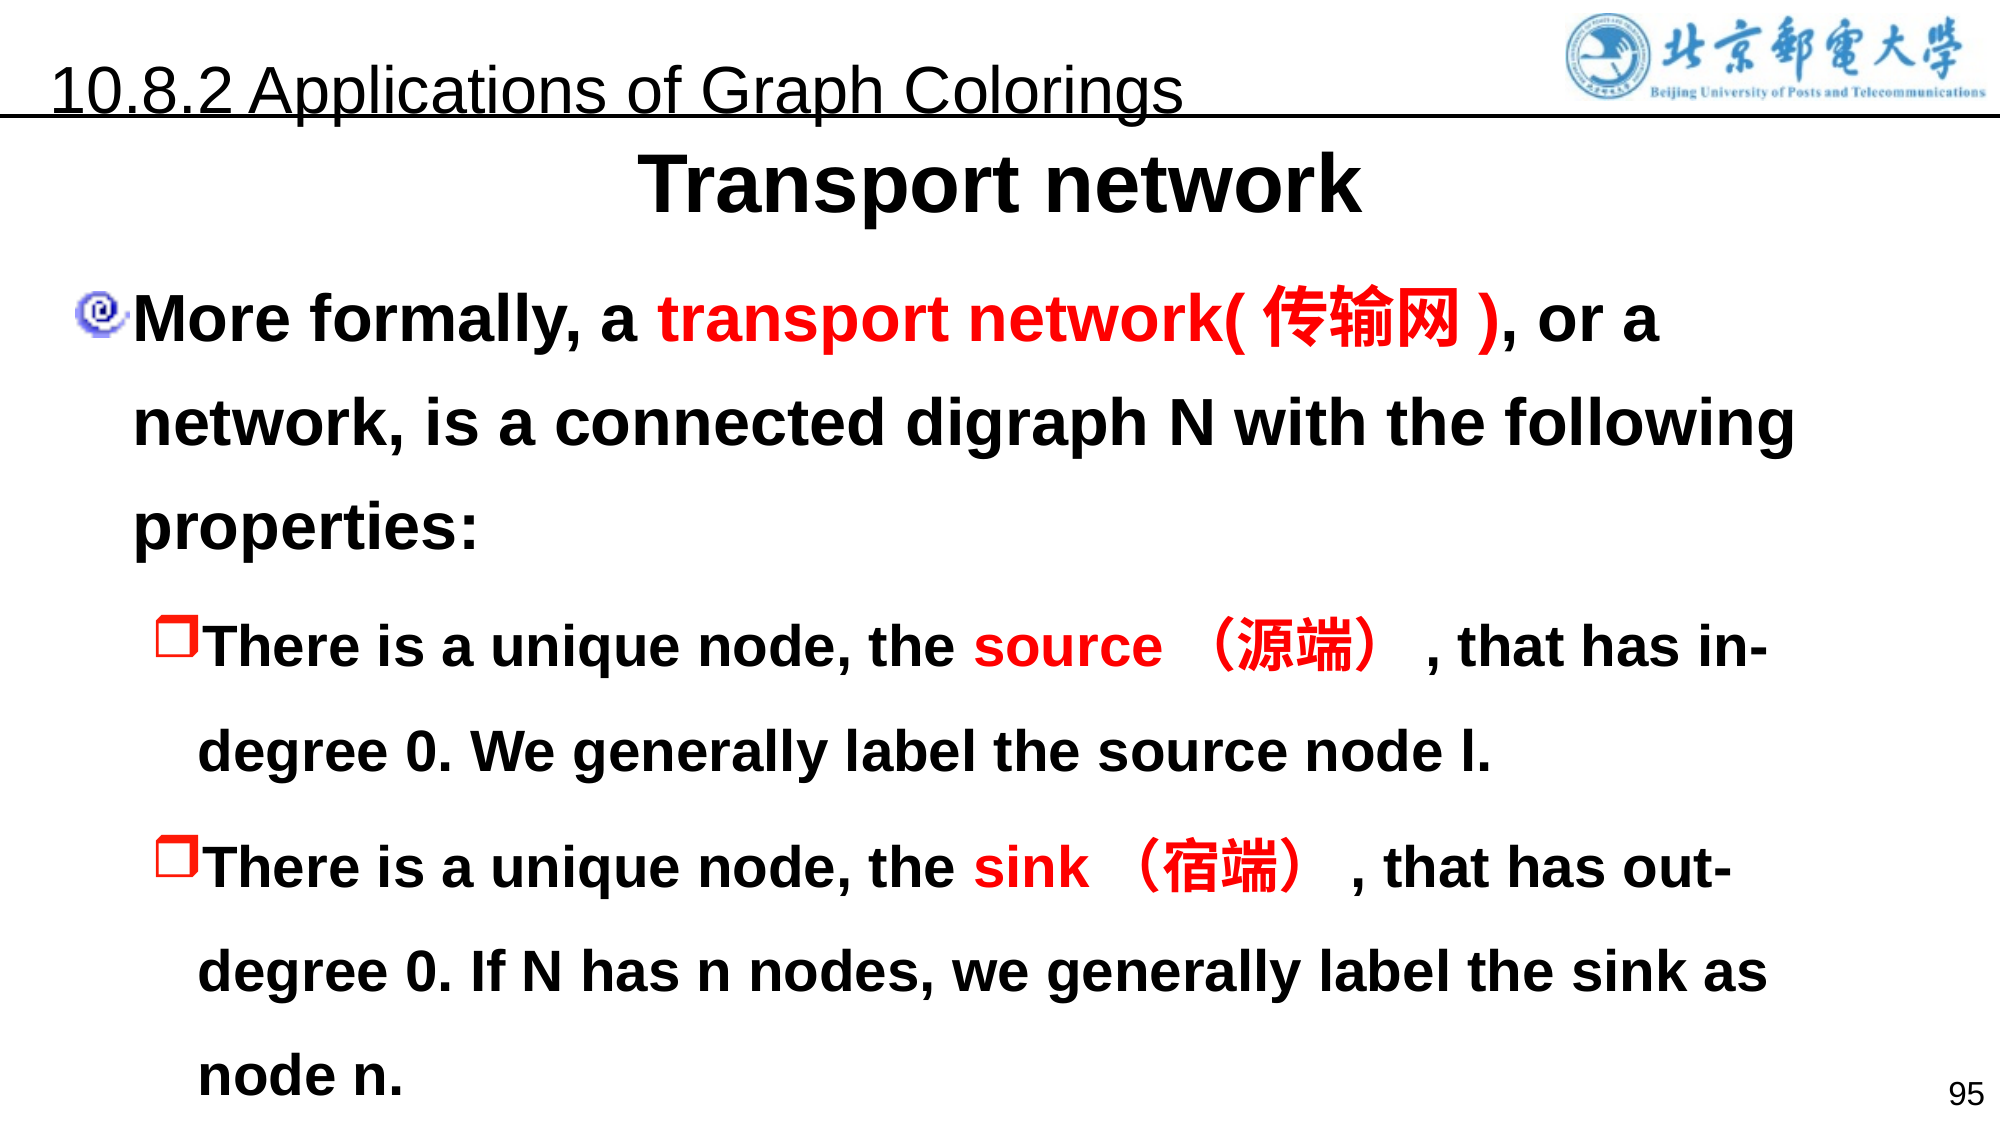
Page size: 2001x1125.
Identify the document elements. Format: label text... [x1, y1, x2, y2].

text_box More formally, a transport network(传输网), or a network, is a connected digraph N with the following properties: There is a unique node, the source（源端）, that has in-degree 0. We generally label the source node l. There is a unique node, the sink（宿端）, that has out-degree 0. If N has n nodes, we generally label the sink as node n. The graph N is labeled. The label, Cij, on edge (i, j) is a nonnegative number called the capacity(容量) of the edge. [60, 242, 1939, 1059]
text_box 10.8.2 Applications of Graph Colorings [34, 0, 1849, 135]
picture [75, 291, 130, 338]
picture [1849, 13, 1988, 101]
text_box Transport network [473, 135, 1527, 237]
